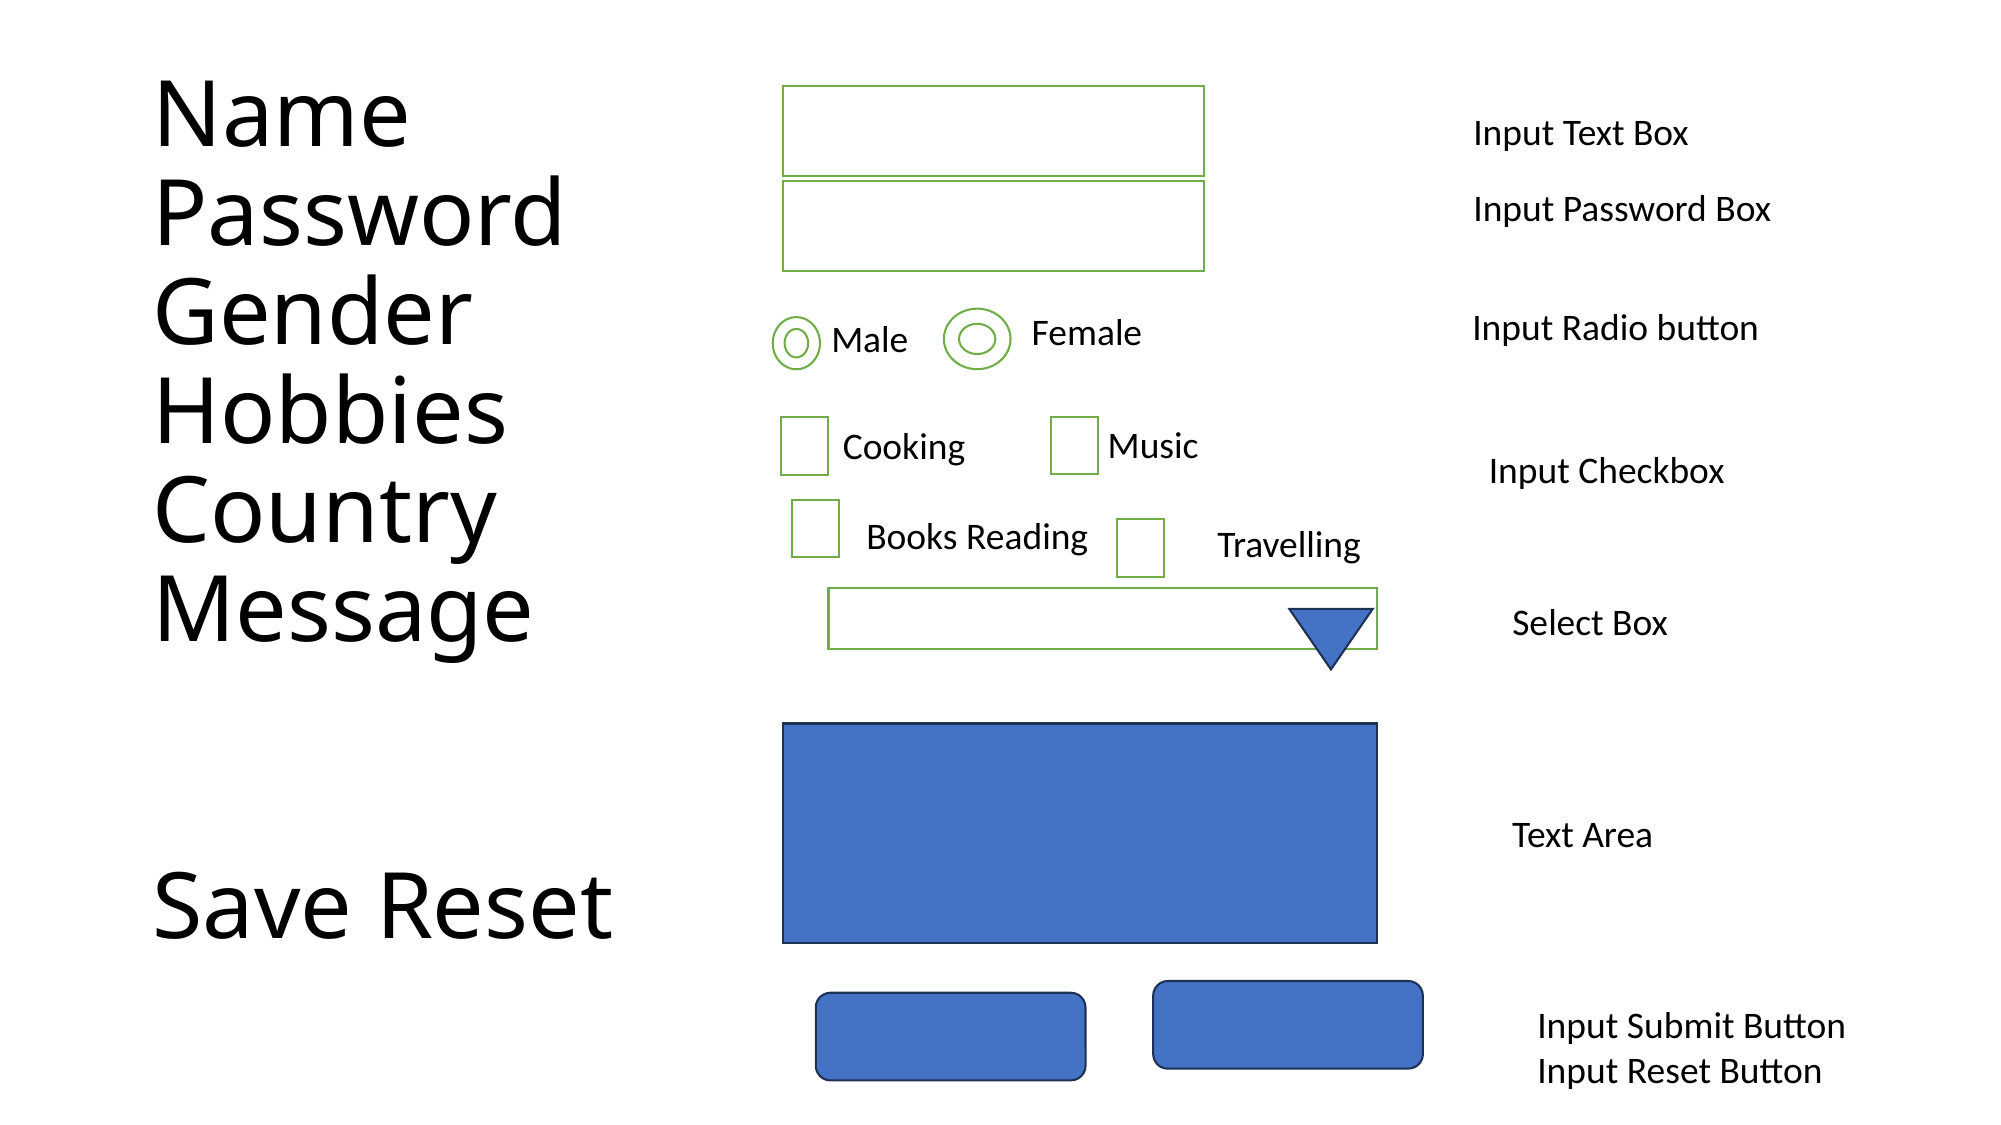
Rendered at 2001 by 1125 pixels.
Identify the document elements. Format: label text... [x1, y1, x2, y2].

text_box Music [1092, 414, 1214, 474]
text_box [791, 499, 840, 558]
text_box [1116, 518, 1165, 578]
text_box Input Text Box [1458, 100, 1704, 161]
text_box [942, 307, 1012, 371]
text_box Input Submit Button Input Reset Button [1522, 994, 1862, 1099]
text_box [827, 587, 1378, 650]
text_box [1050, 416, 1099, 475]
text_box Select Box [1497, 590, 1683, 651]
text_box [814, 991, 1087, 1082]
text_box [782, 85, 1205, 177]
text_box Input Checkbox [1473, 438, 1740, 499]
title Name Password Gender Hobbies Country Message Save Reset [137, 59, 1863, 1076]
text_box [782, 722, 1378, 944]
text_box [1152, 979, 1424, 1070]
text_box Text Area [1497, 802, 1669, 863]
text_box [782, 180, 1205, 272]
text_box Cooking [828, 414, 981, 475]
text_box [771, 316, 822, 371]
text_box Books Reading [851, 504, 1104, 565]
text_box Female [1016, 300, 1158, 361]
text_box Male [816, 307, 924, 367]
text_box Input Radio button [1457, 295, 1775, 356]
text_box [780, 416, 829, 476]
text_box Travelling [1202, 512, 1376, 573]
text_box [1287, 607, 1375, 672]
text_box Input Password Box [1458, 176, 1787, 236]
